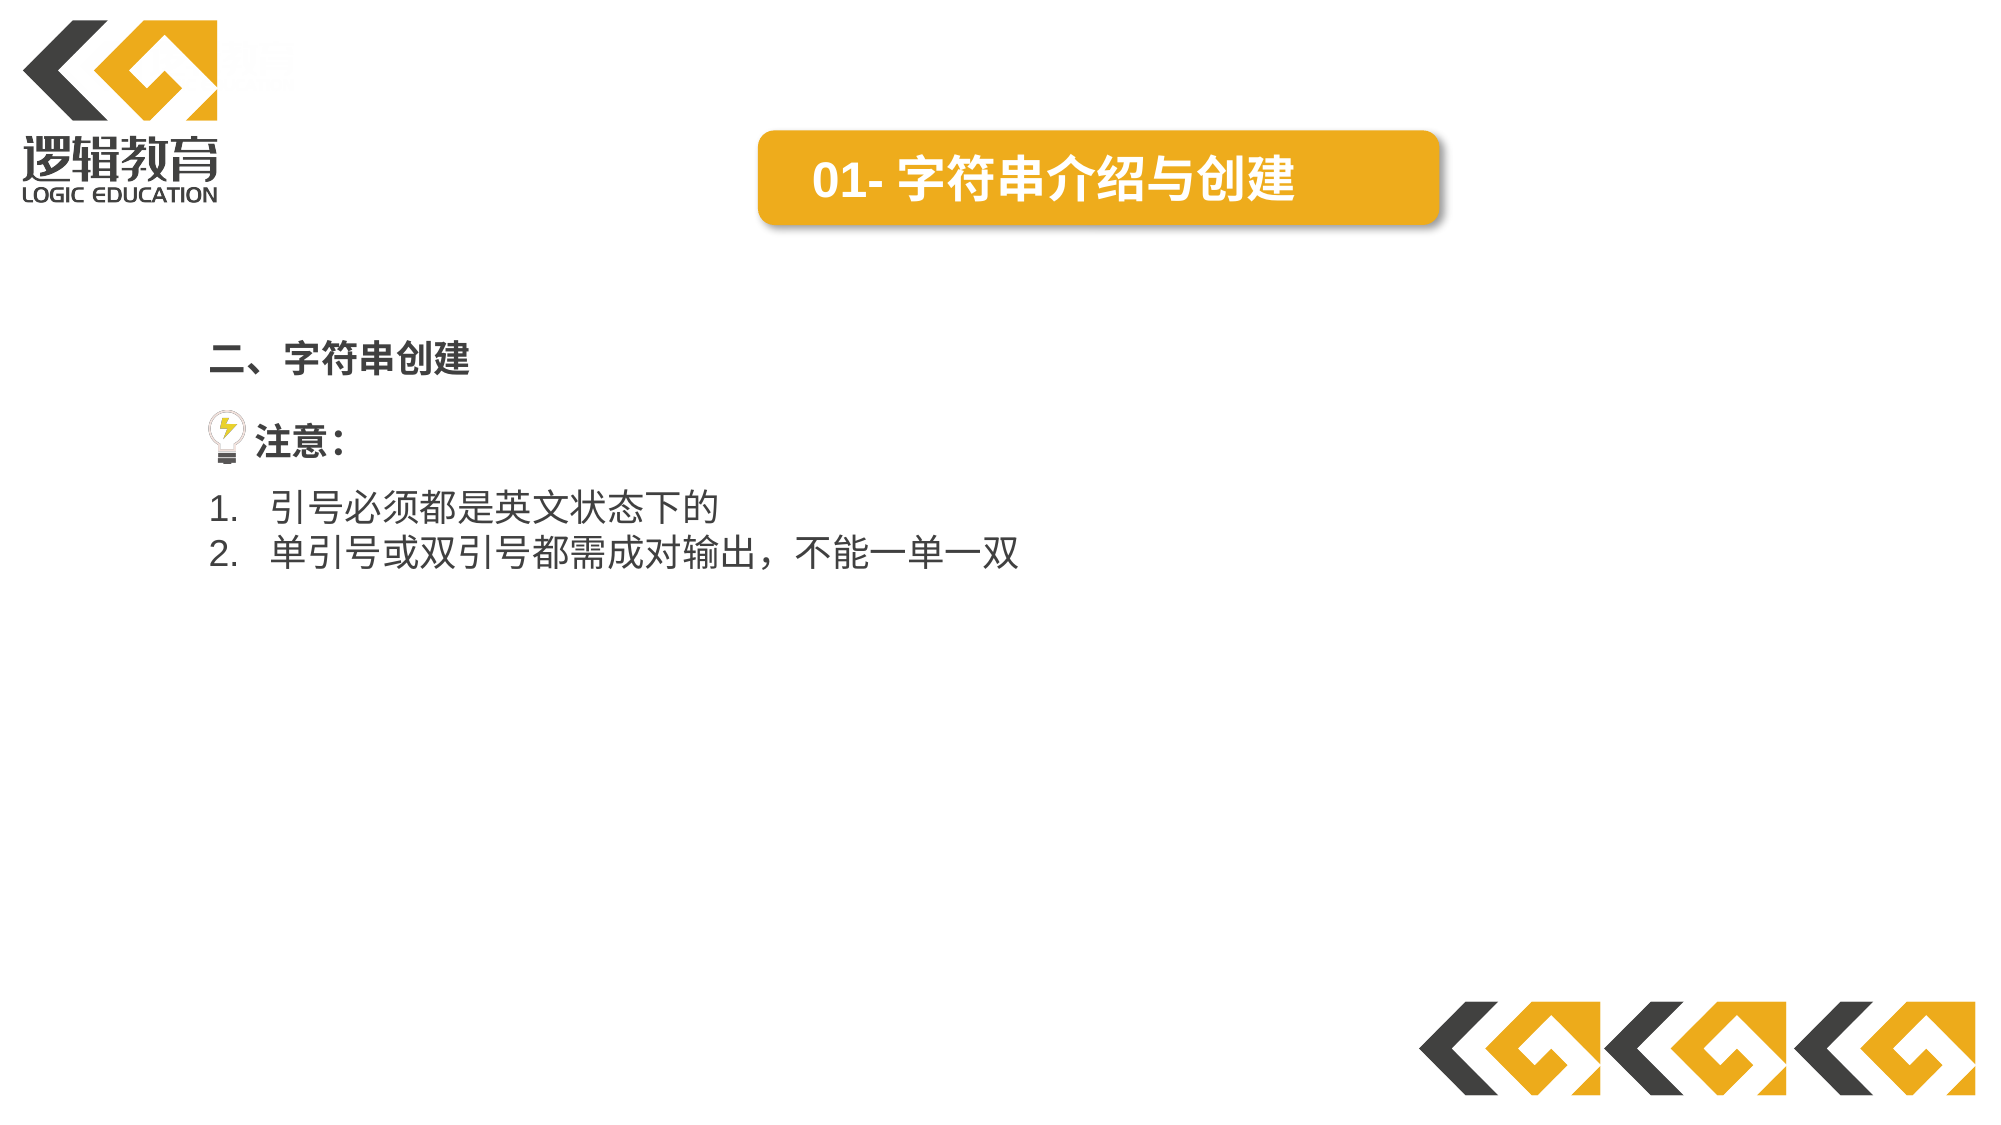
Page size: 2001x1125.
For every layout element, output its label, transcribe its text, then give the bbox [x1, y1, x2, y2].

text_box [757, 130, 1440, 226]
picture [0, 0, 304, 224]
picture [1394, 940, 2000, 1125]
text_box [200, 410, 1426, 471]
text_box 二、字符串创建 [193, 327, 1017, 388]
text_box 1. 引号必须都是英文状态下的 2. 单引号或双引号都需成对输出，不能一单一双 [193, 476, 1770, 582]
text_box 01-字符串介绍与创建 [797, 139, 1358, 215]
